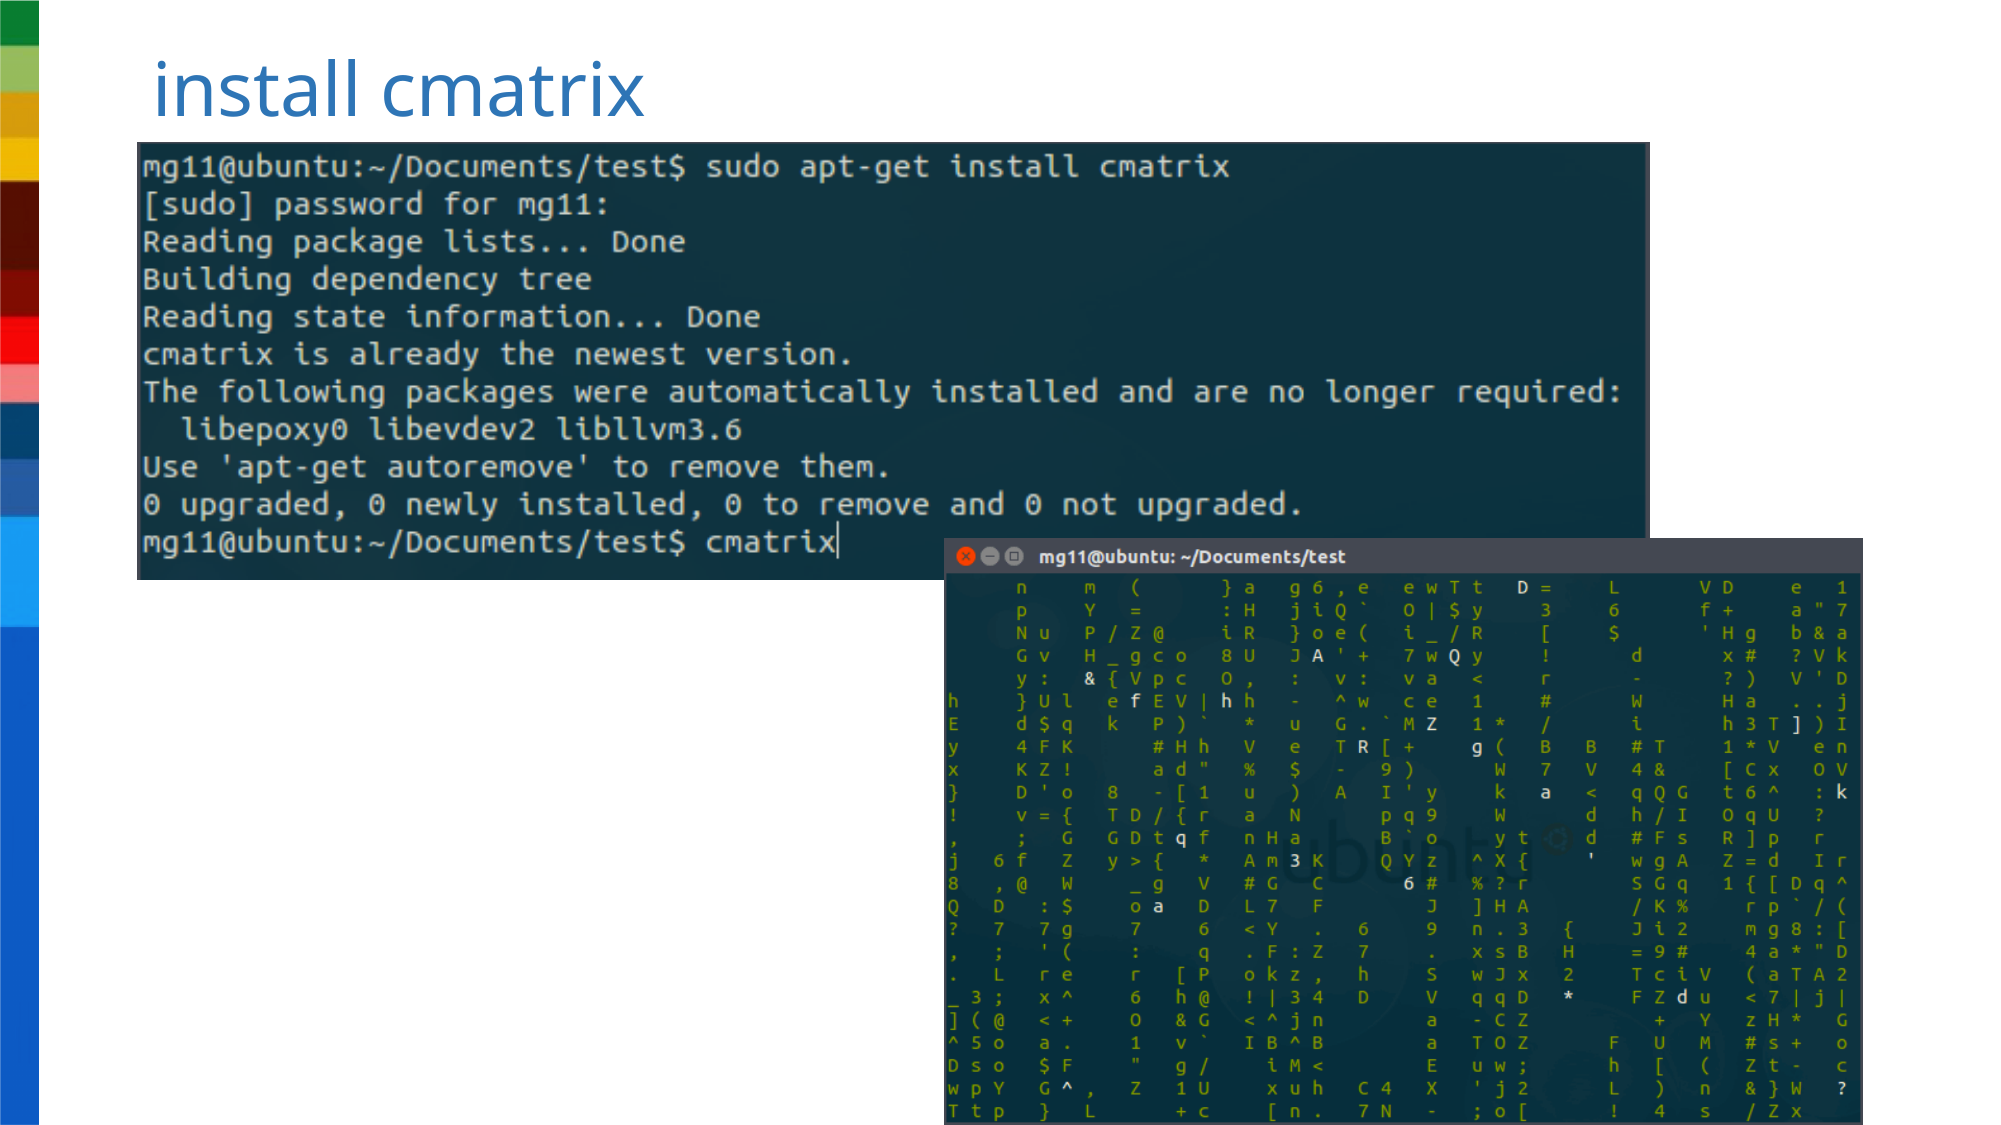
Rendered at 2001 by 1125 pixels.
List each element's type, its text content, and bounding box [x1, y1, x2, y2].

title install cmatrix [137, 41, 1863, 143]
picture [0, 1, 582, 1124]
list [137, 142, 1650, 580]
picture [944, 538, 1863, 1125]
